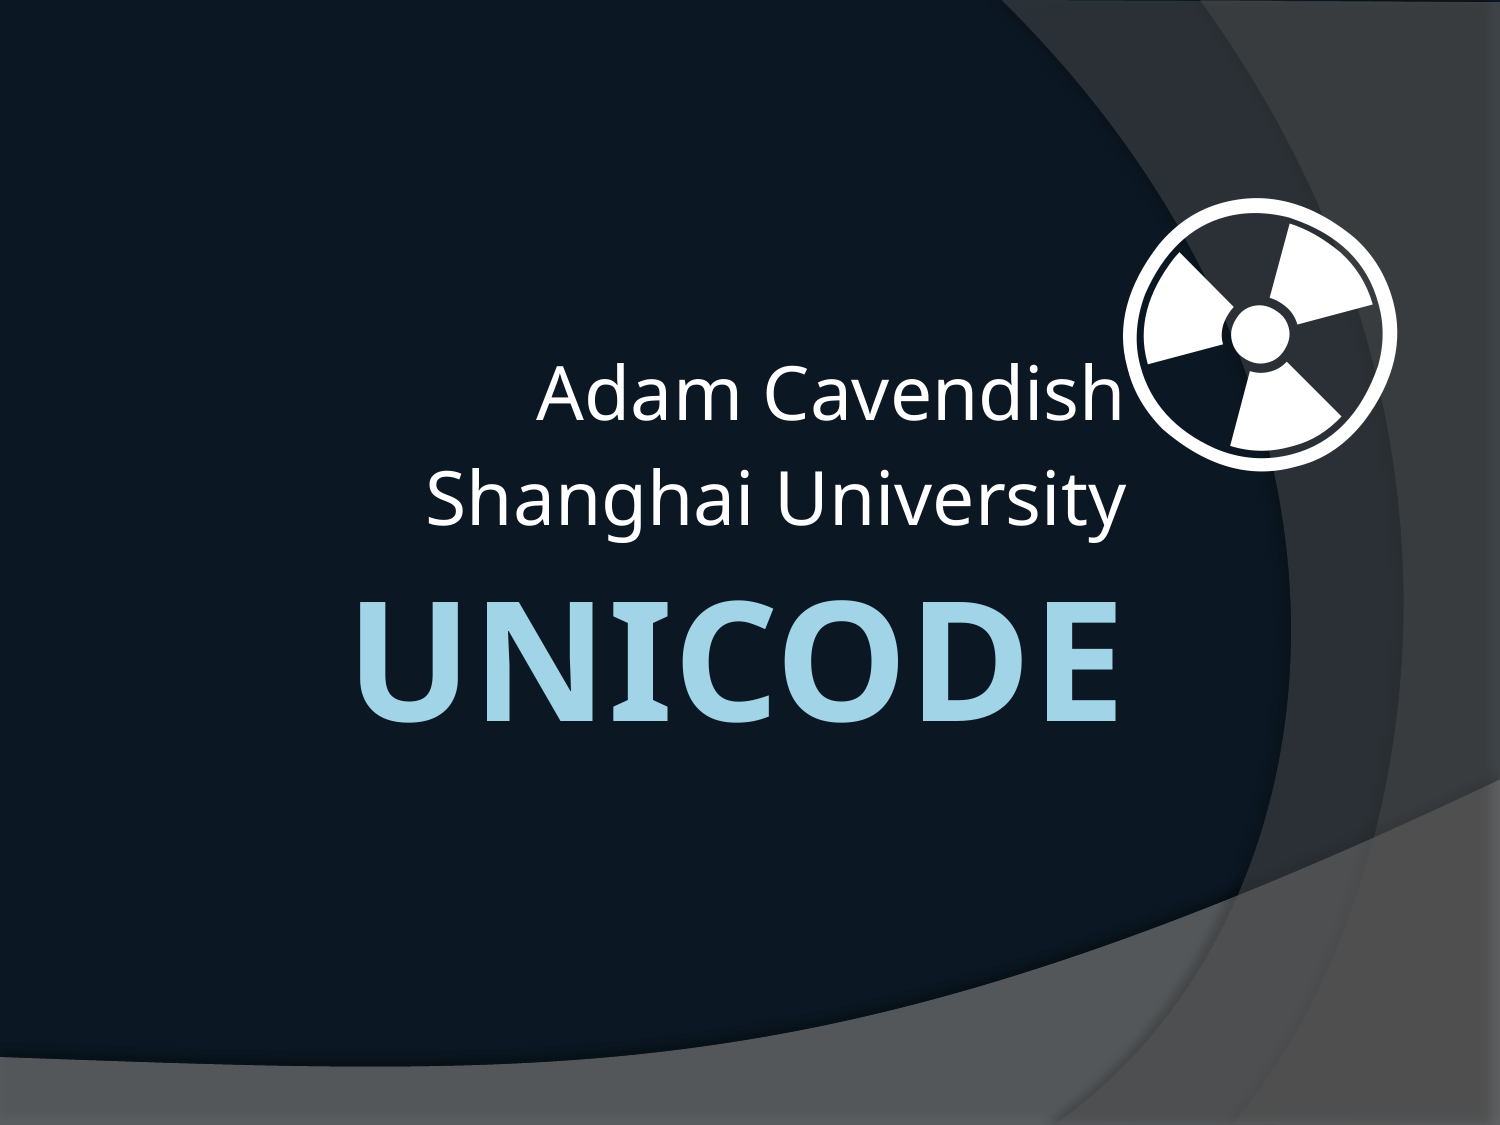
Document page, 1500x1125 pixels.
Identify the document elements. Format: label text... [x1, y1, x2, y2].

title Unicode [70, 547, 1134, 925]
text_box ☢ [1020, 50, 1495, 595]
subtitle Adam Cavendish Shanghai University [71, 253, 1126, 541]
